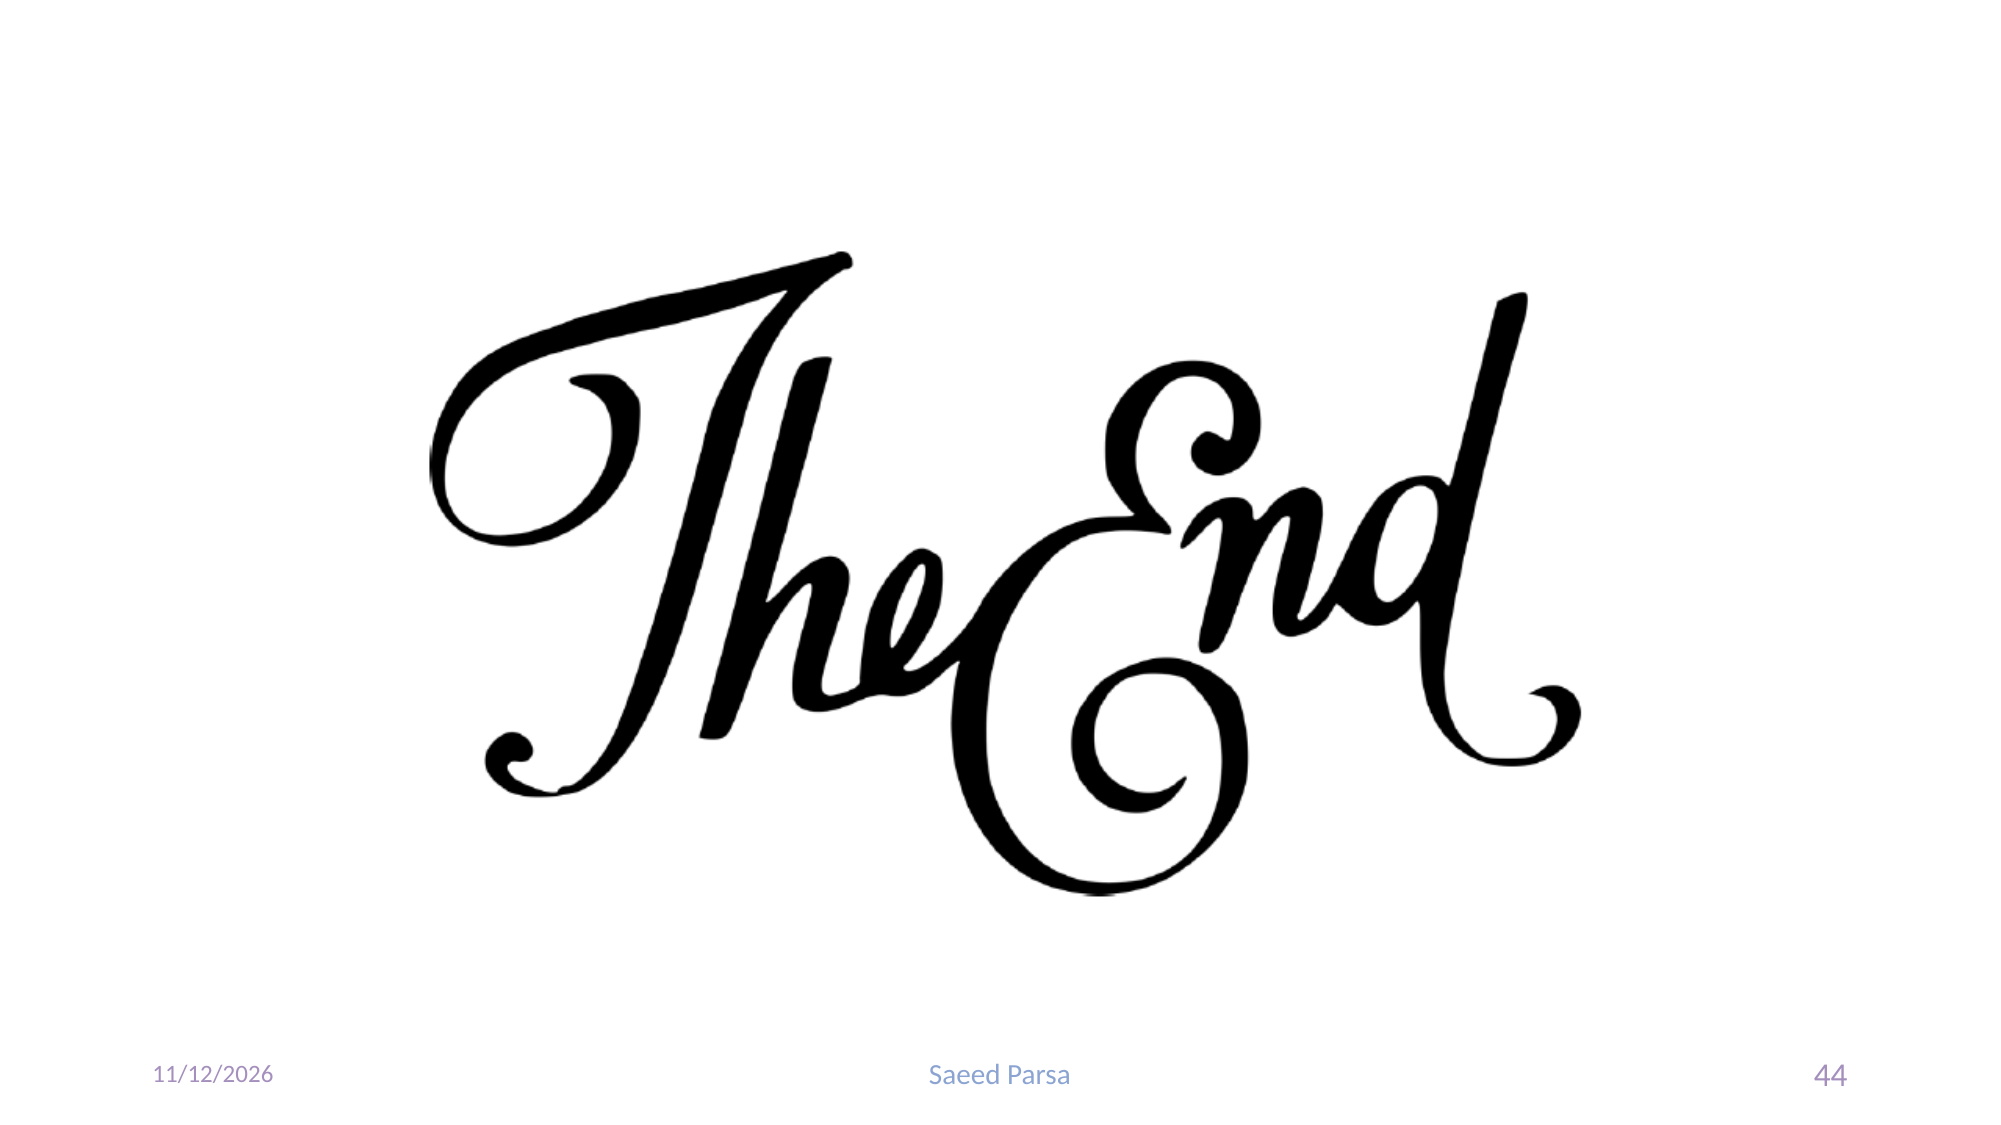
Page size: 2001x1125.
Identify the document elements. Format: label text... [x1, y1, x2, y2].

picture [328, 150, 1672, 975]
slide_number 44 [1412, 1042, 1863, 1103]
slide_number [137, 1042, 588, 1103]
footer Saeed Parsa [662, 1042, 1338, 1103]
